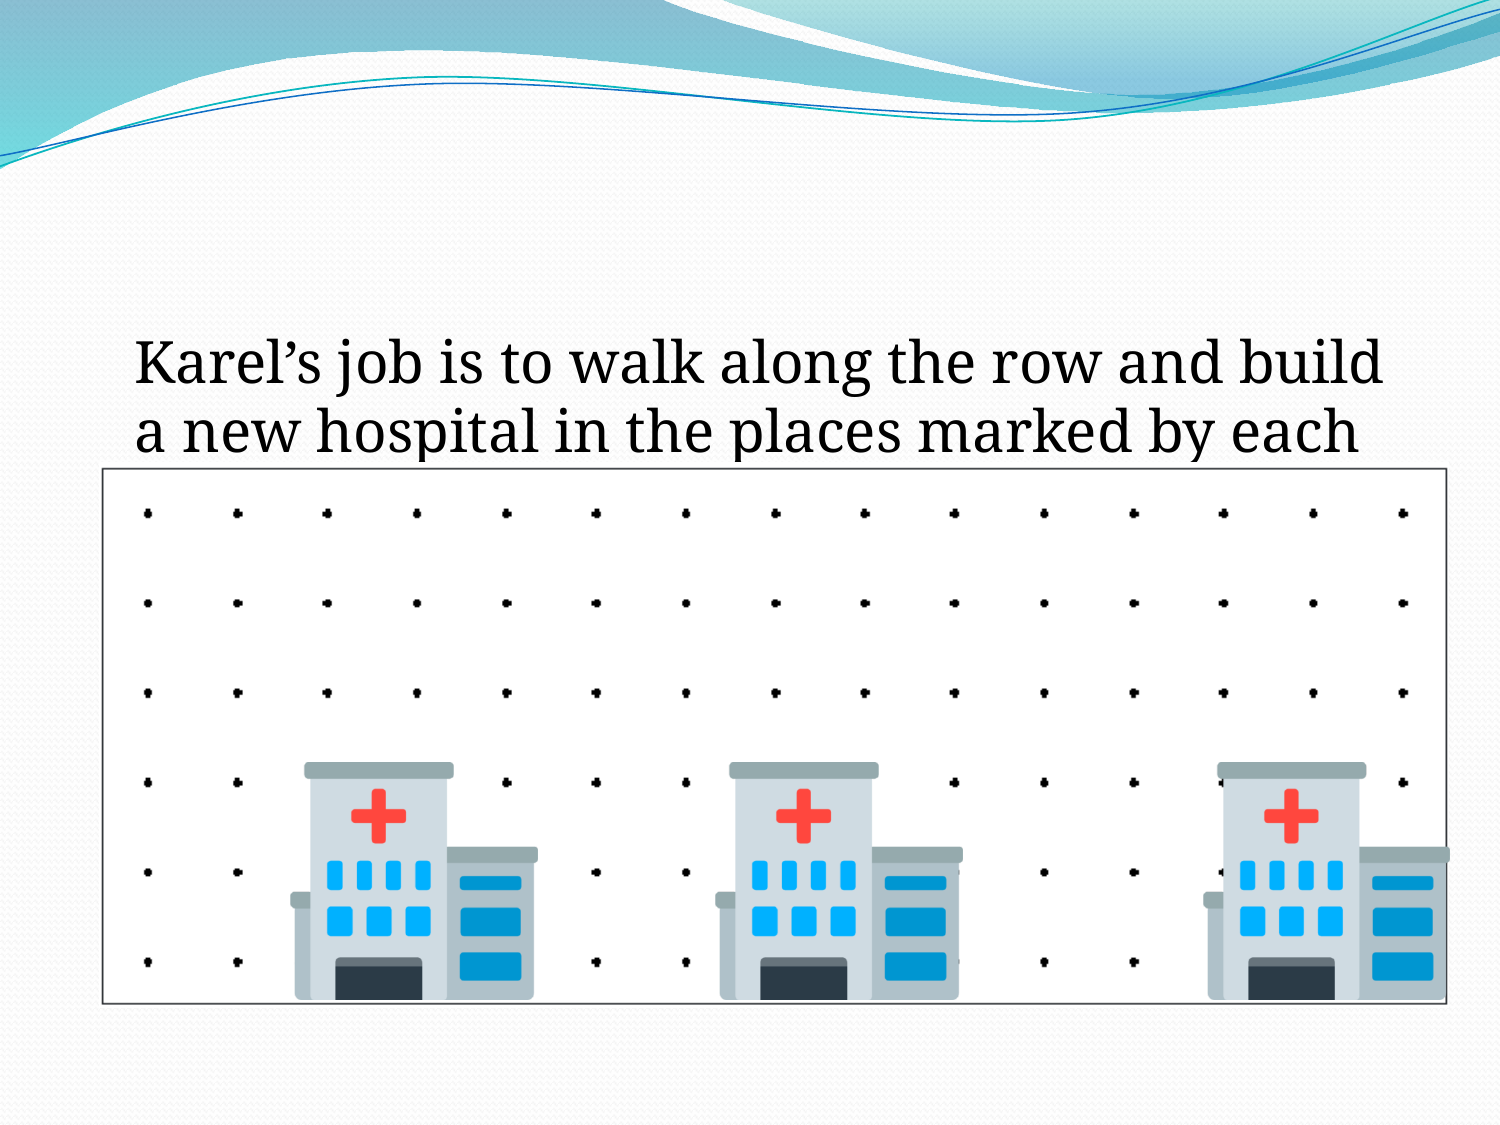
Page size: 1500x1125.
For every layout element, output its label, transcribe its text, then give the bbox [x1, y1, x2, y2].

list Karel’s job is to walk along the row and build a new hospital in the places marked by each beeper. [75, 317, 1425, 1038]
picture [99, 462, 1451, 1008]
